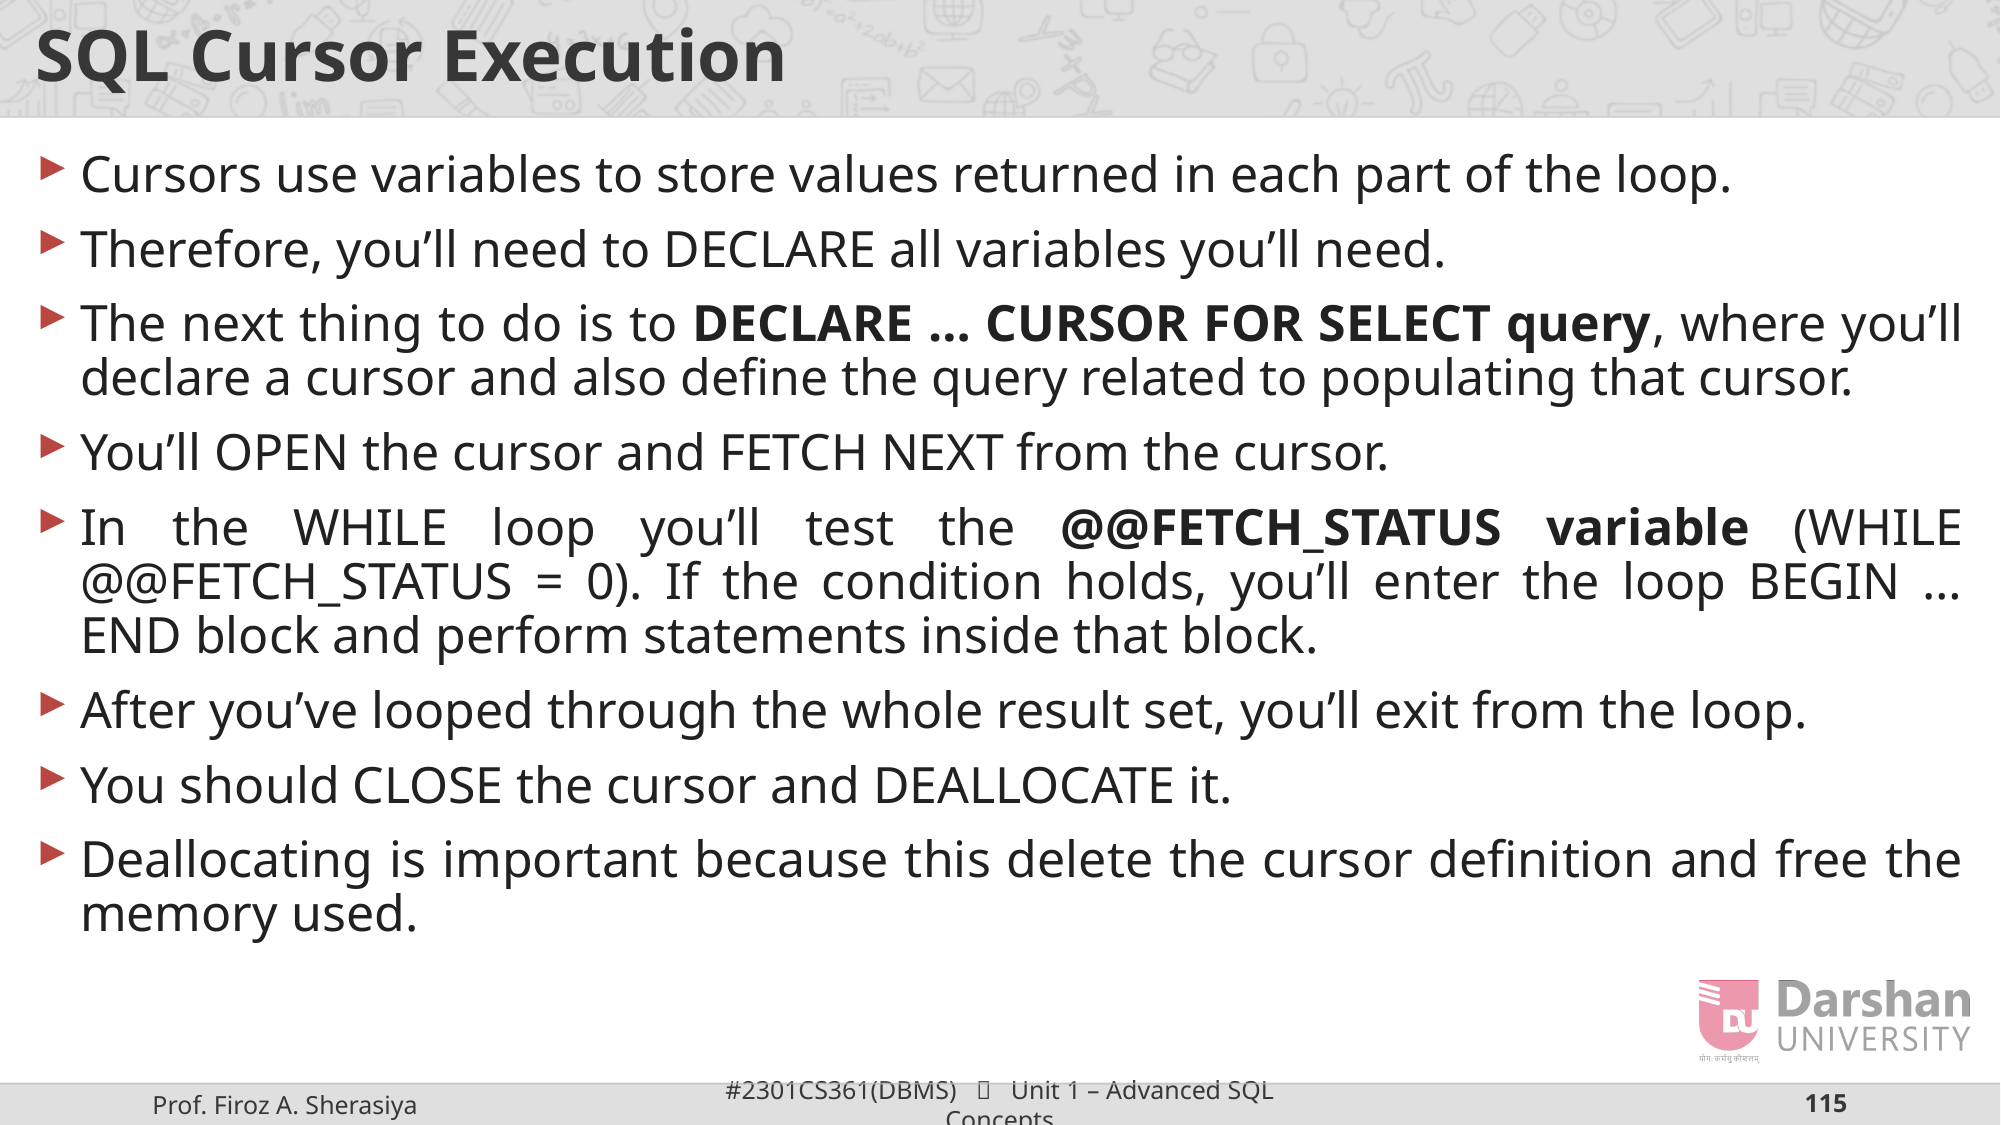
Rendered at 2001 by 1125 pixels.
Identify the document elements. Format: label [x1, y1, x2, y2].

text_box [1699, 1059, 1970, 1063]
title [0, 0, 2000, 117]
list [21, 141, 1979, 1059]
